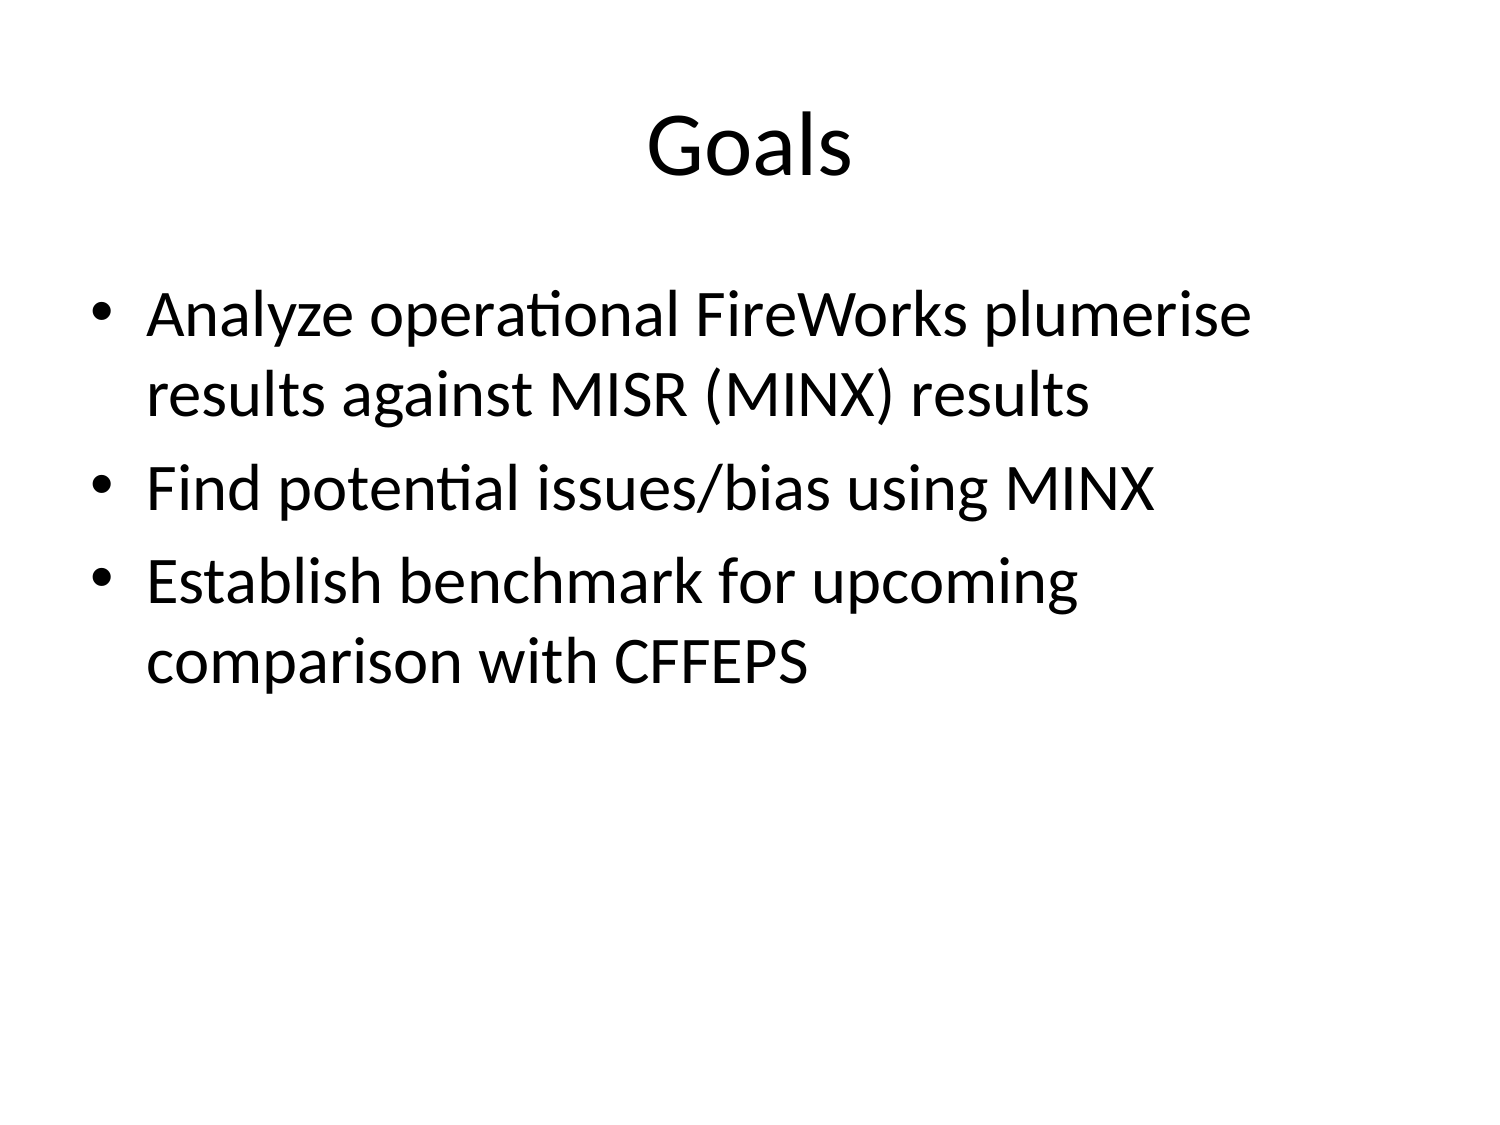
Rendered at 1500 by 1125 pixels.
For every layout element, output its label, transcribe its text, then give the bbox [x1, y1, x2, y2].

list Analyze operational FireWorks plumerise results against MISR (MINX) results Find potential issues/bias using MINX Establish benchmark for upcoming comparison with CFFEPS [75, 262, 1425, 1005]
title Goals [75, 45, 1425, 233]
